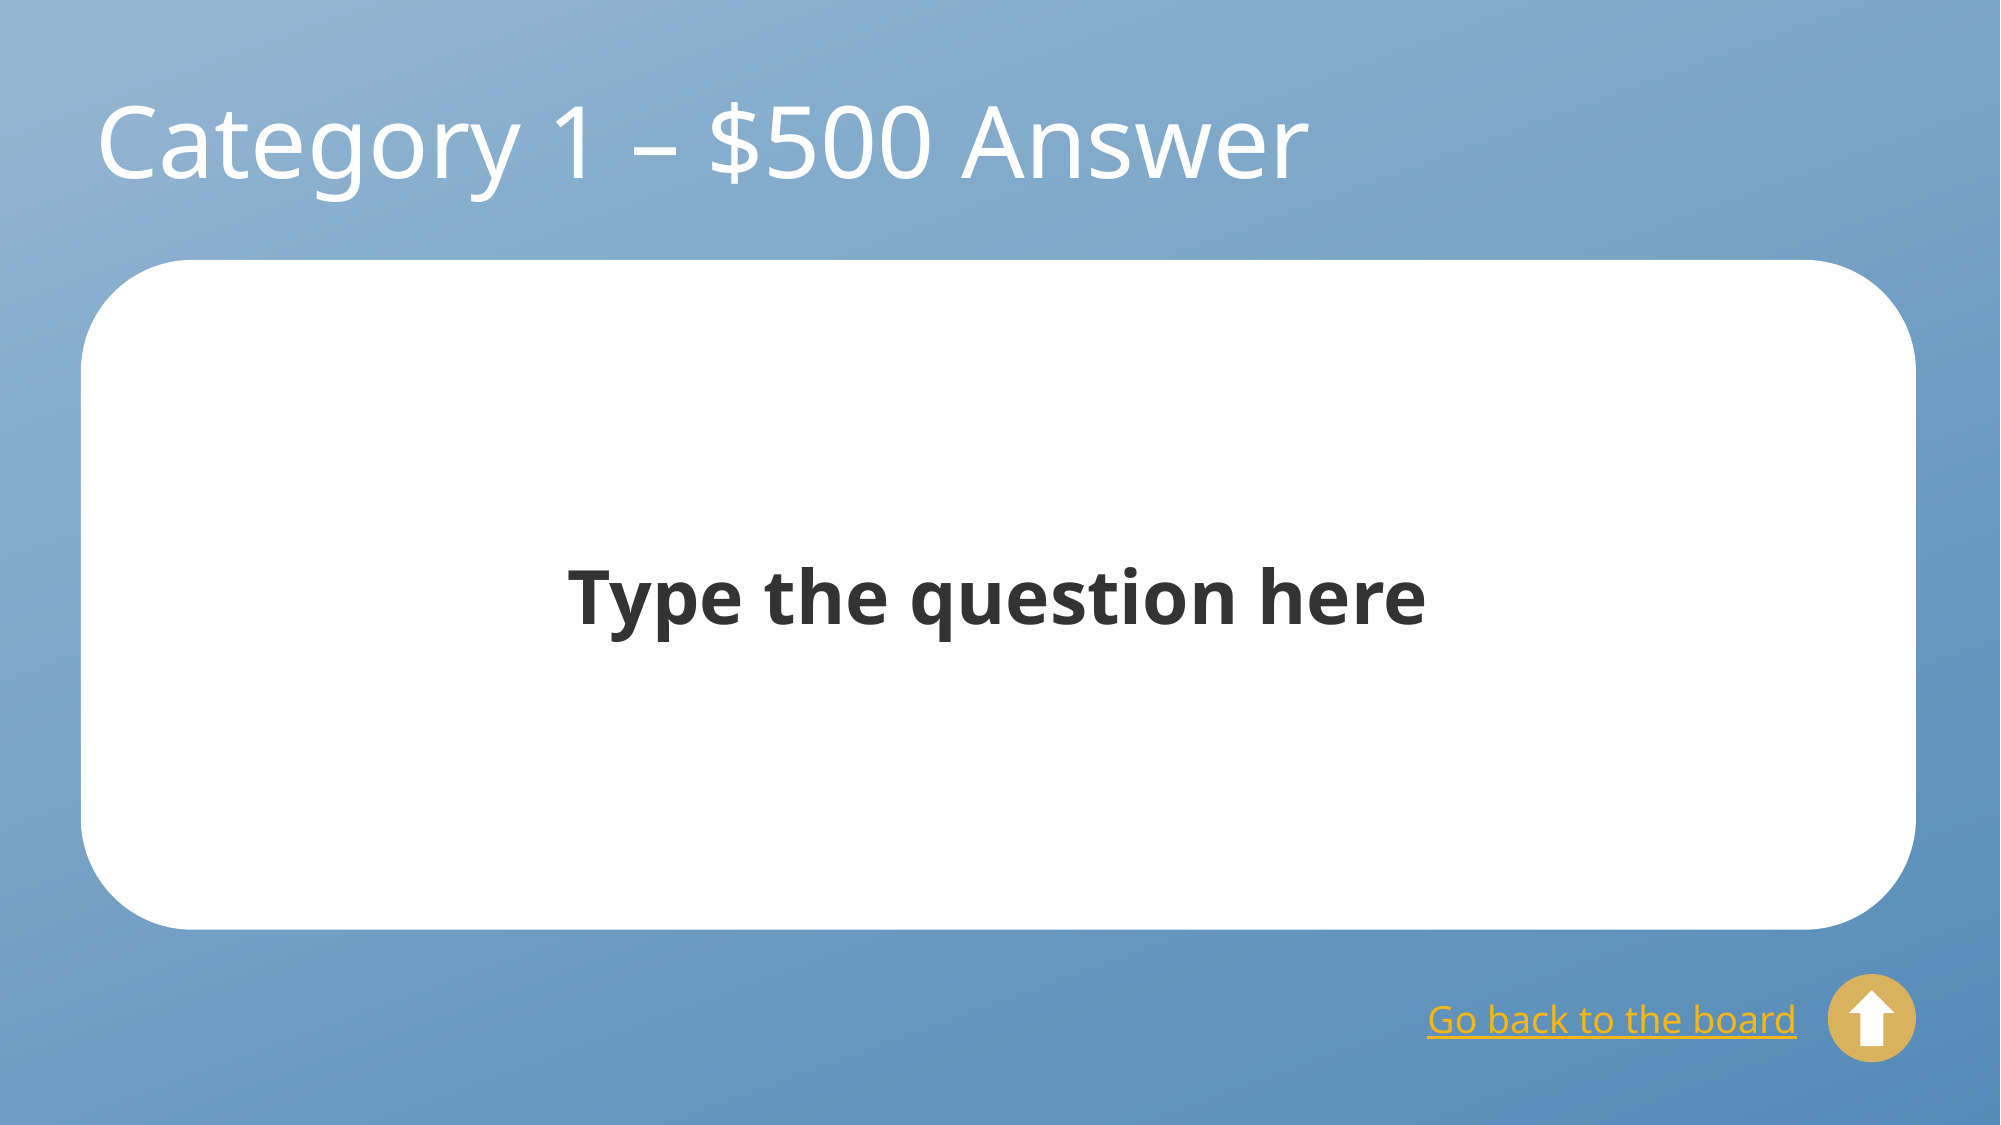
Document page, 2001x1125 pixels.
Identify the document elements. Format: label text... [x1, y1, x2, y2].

title Category 1 – $500 Answer [80, 37, 1806, 255]
text_box [1846, 988, 1898, 1048]
text_box [1826, 972, 1918, 1064]
text_box Type the question here [79, 258, 1917, 931]
text_box Go back to the board [1230, 988, 1813, 1055]
